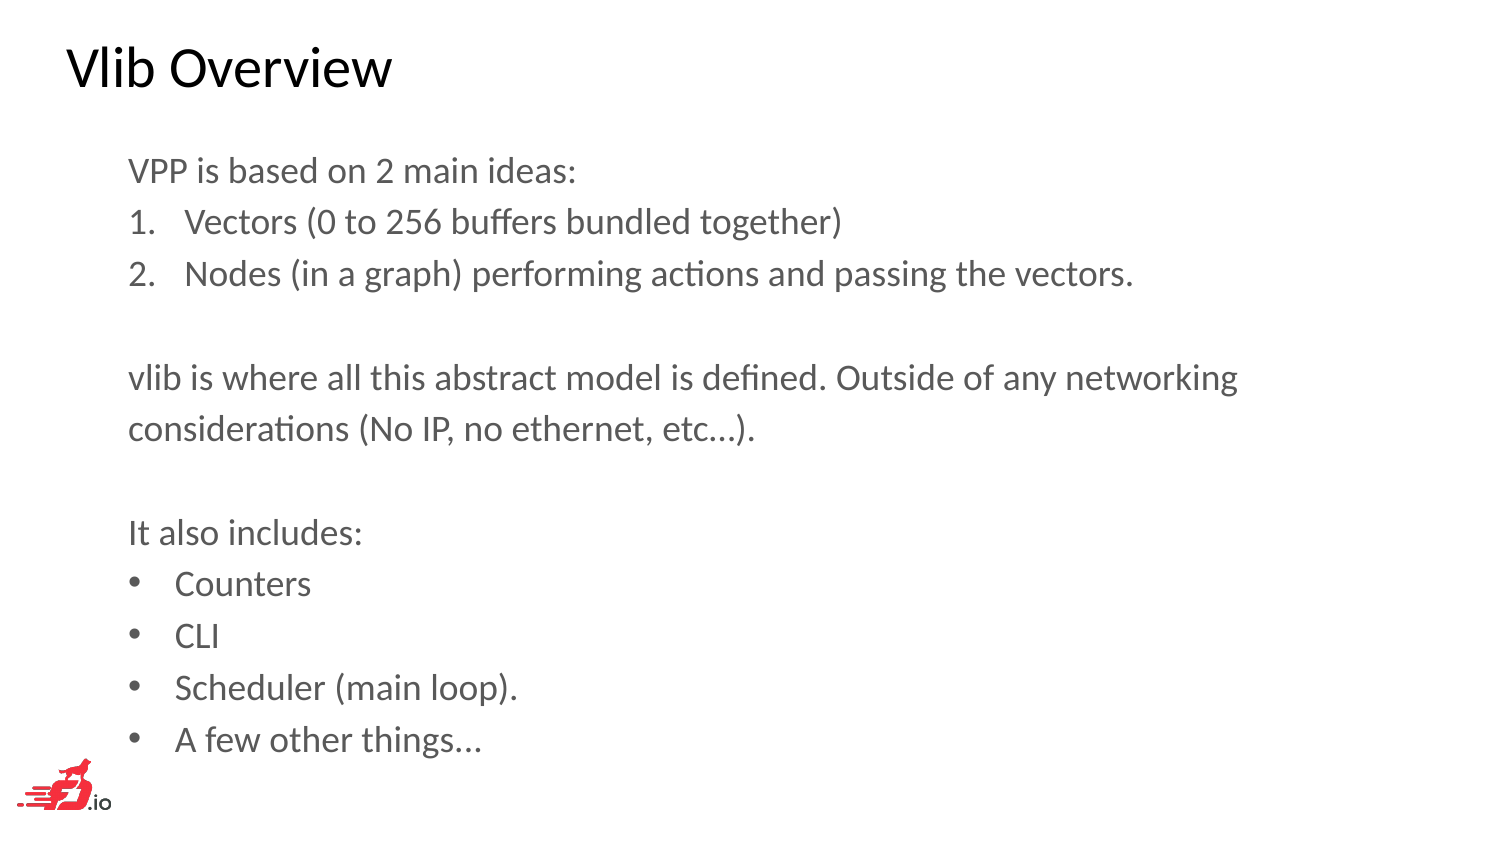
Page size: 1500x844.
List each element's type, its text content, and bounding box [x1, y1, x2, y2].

picture [13, 733, 115, 835]
list VPP is based on 2 main ideas: Vectors (0 to 256 buffers bundled together) Nodes (in a graph) performing actions and passing the vectors. vlib is where all this abstract model is defined. Outside of any networking considerations (No IP, no ethernet, etc…). It also includes: Counters CLI Scheduler (main loop). A few other things... [113, 123, 1388, 796]
title Vlib Overview [51, 14, 1449, 109]
